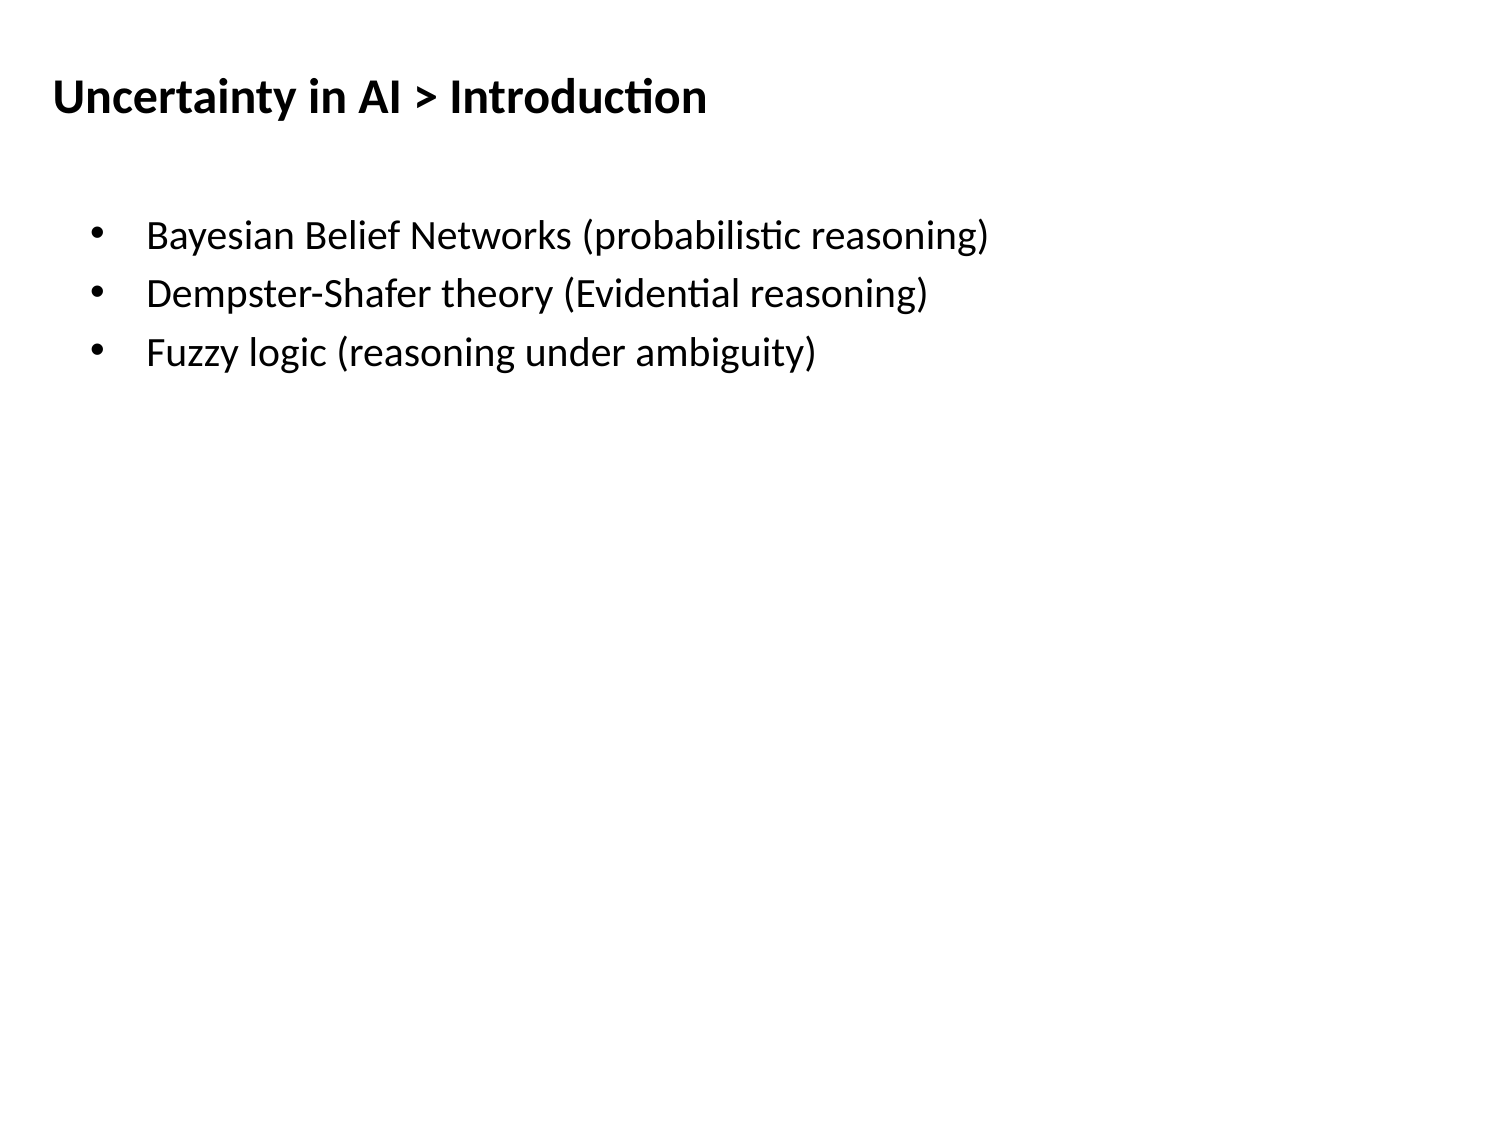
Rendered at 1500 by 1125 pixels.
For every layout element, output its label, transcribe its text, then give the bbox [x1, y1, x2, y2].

text_box Bayesian Belief Networks (probabilistic reasoning) Dempster-Shafer theory (Evidential reasoning) Fuzzy logic (reasoning under ambiguity) [74, 200, 1422, 1050]
text_box Uncertainty in AI > Introduction [37, 0, 1463, 188]
